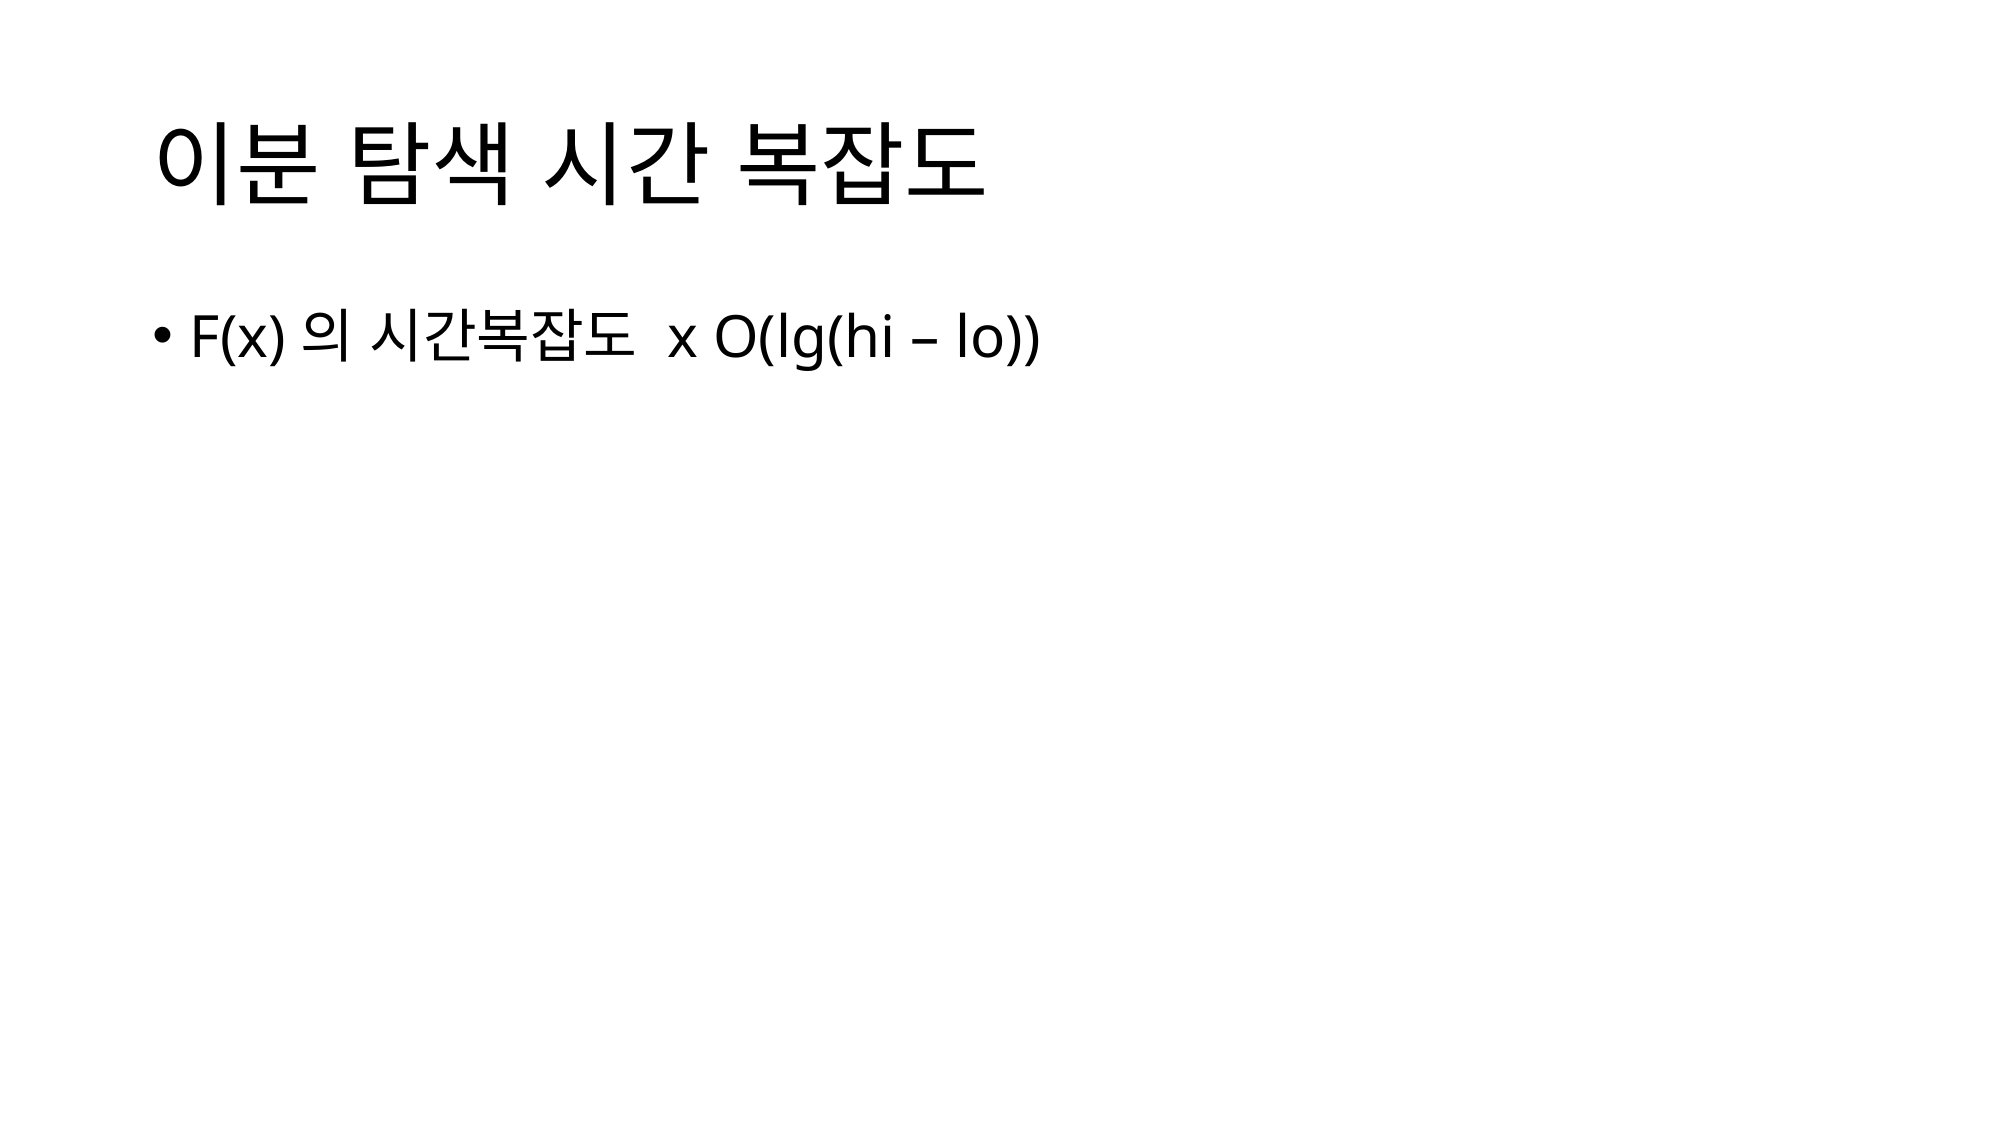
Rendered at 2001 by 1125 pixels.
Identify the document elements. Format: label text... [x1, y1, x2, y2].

title 이분 탐색 시간 복잡도 [137, 59, 1863, 278]
list F(x)의 시간복잡도 x O(lg(hi – lo)) [137, 299, 1863, 1014]
